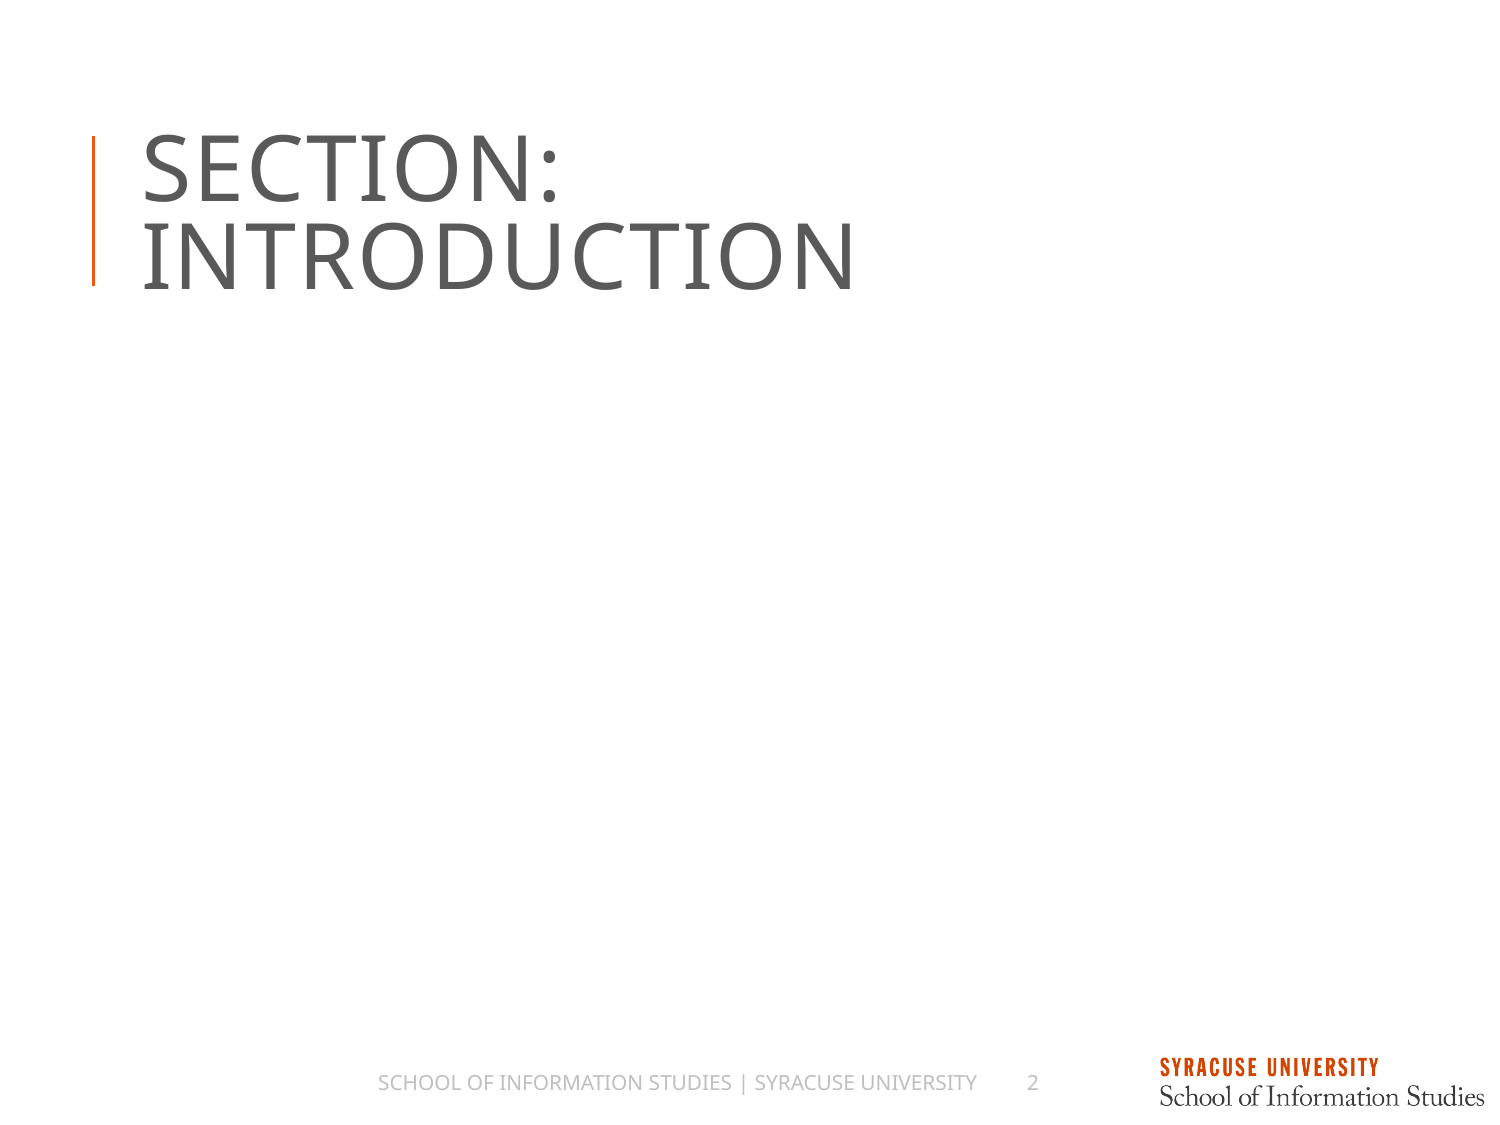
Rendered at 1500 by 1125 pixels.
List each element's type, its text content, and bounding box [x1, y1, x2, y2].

slide_number 2 [1012, 1061, 1149, 1107]
title Section: Introduction [126, 96, 1322, 342]
picture [1141, 1038, 1500, 1125]
footer School of Information Studies | Syracuse University [283, 1061, 993, 1106]
